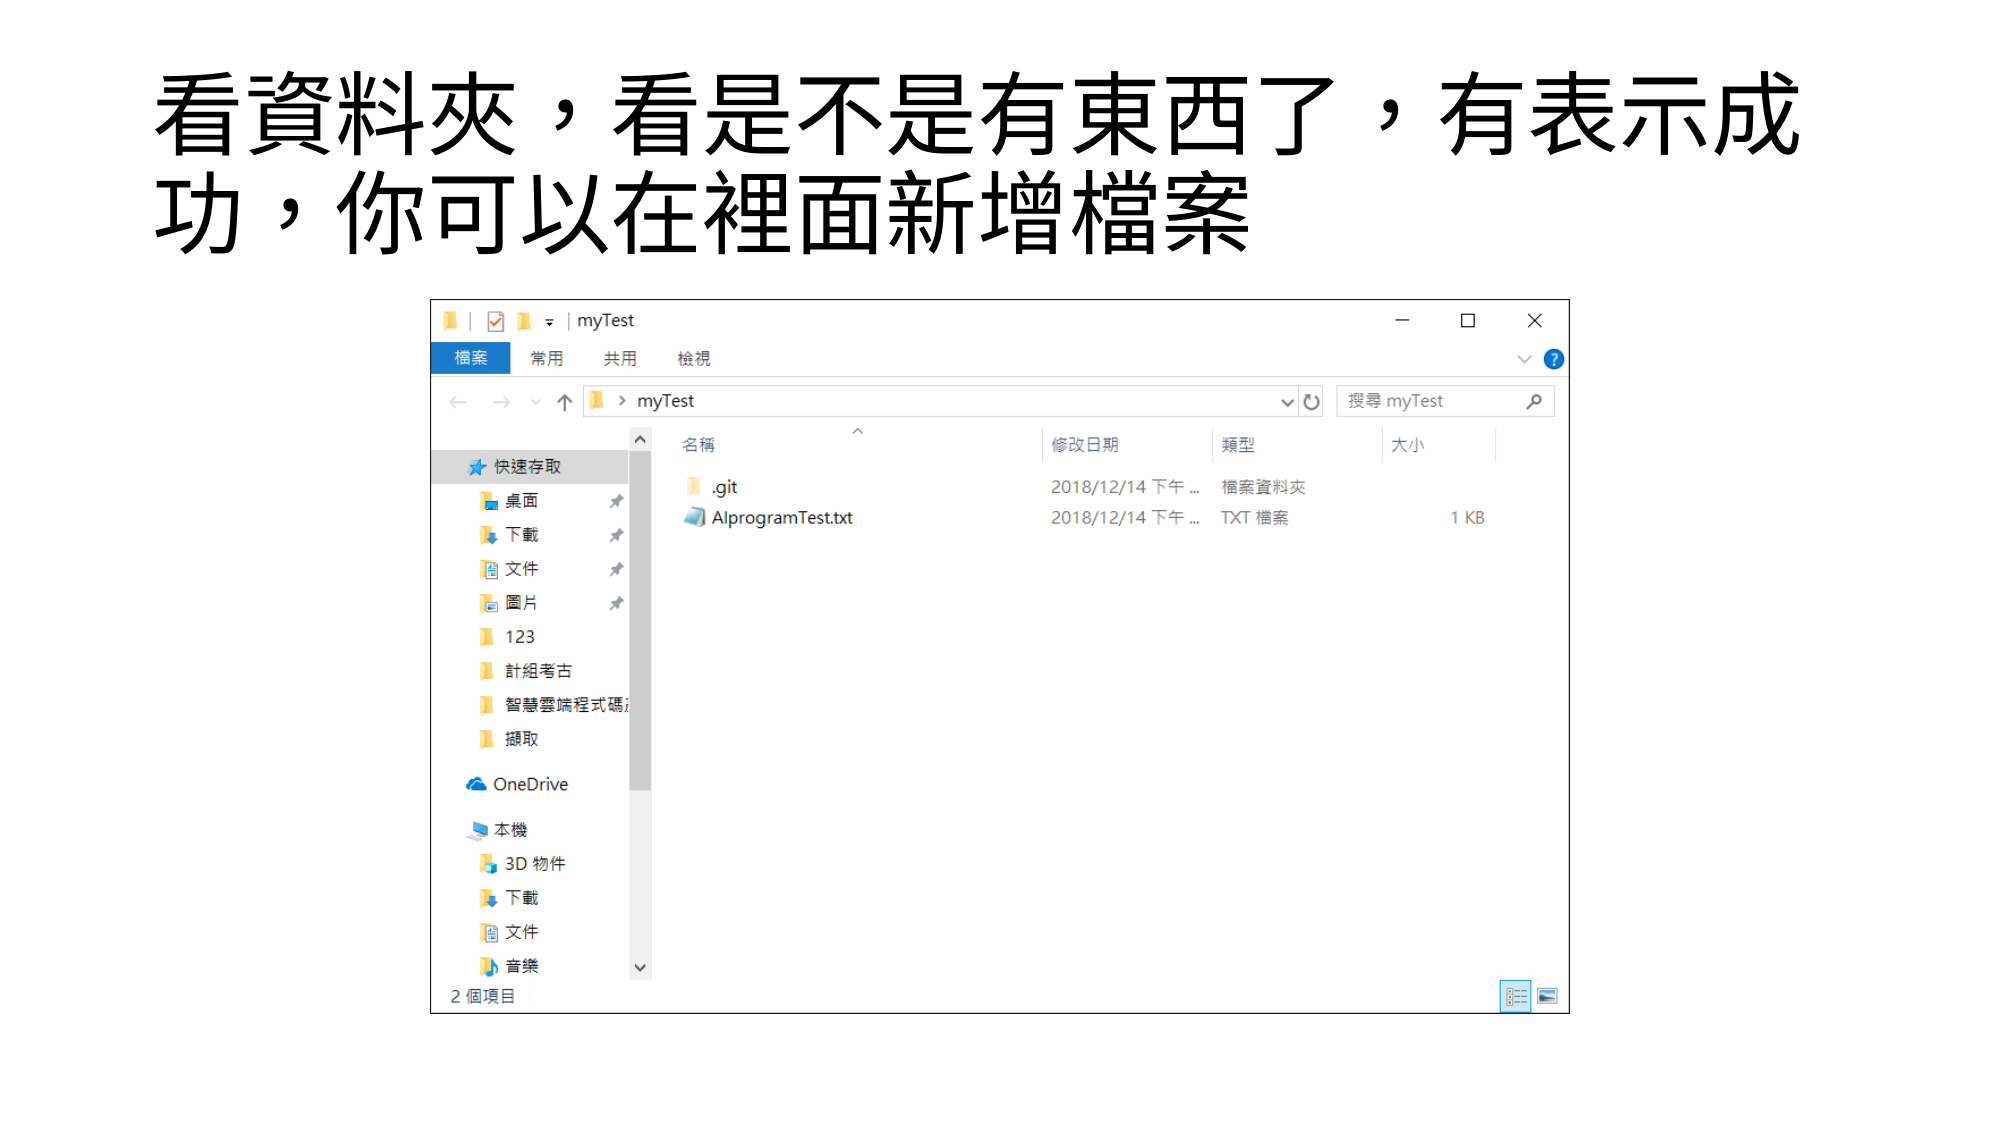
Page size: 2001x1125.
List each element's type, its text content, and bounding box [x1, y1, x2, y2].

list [430, 299, 1570, 1014]
title 看資料夾，看是不是有東西了，有表示成功，你可以在裡面新增檔案 [137, 59, 1863, 278]
